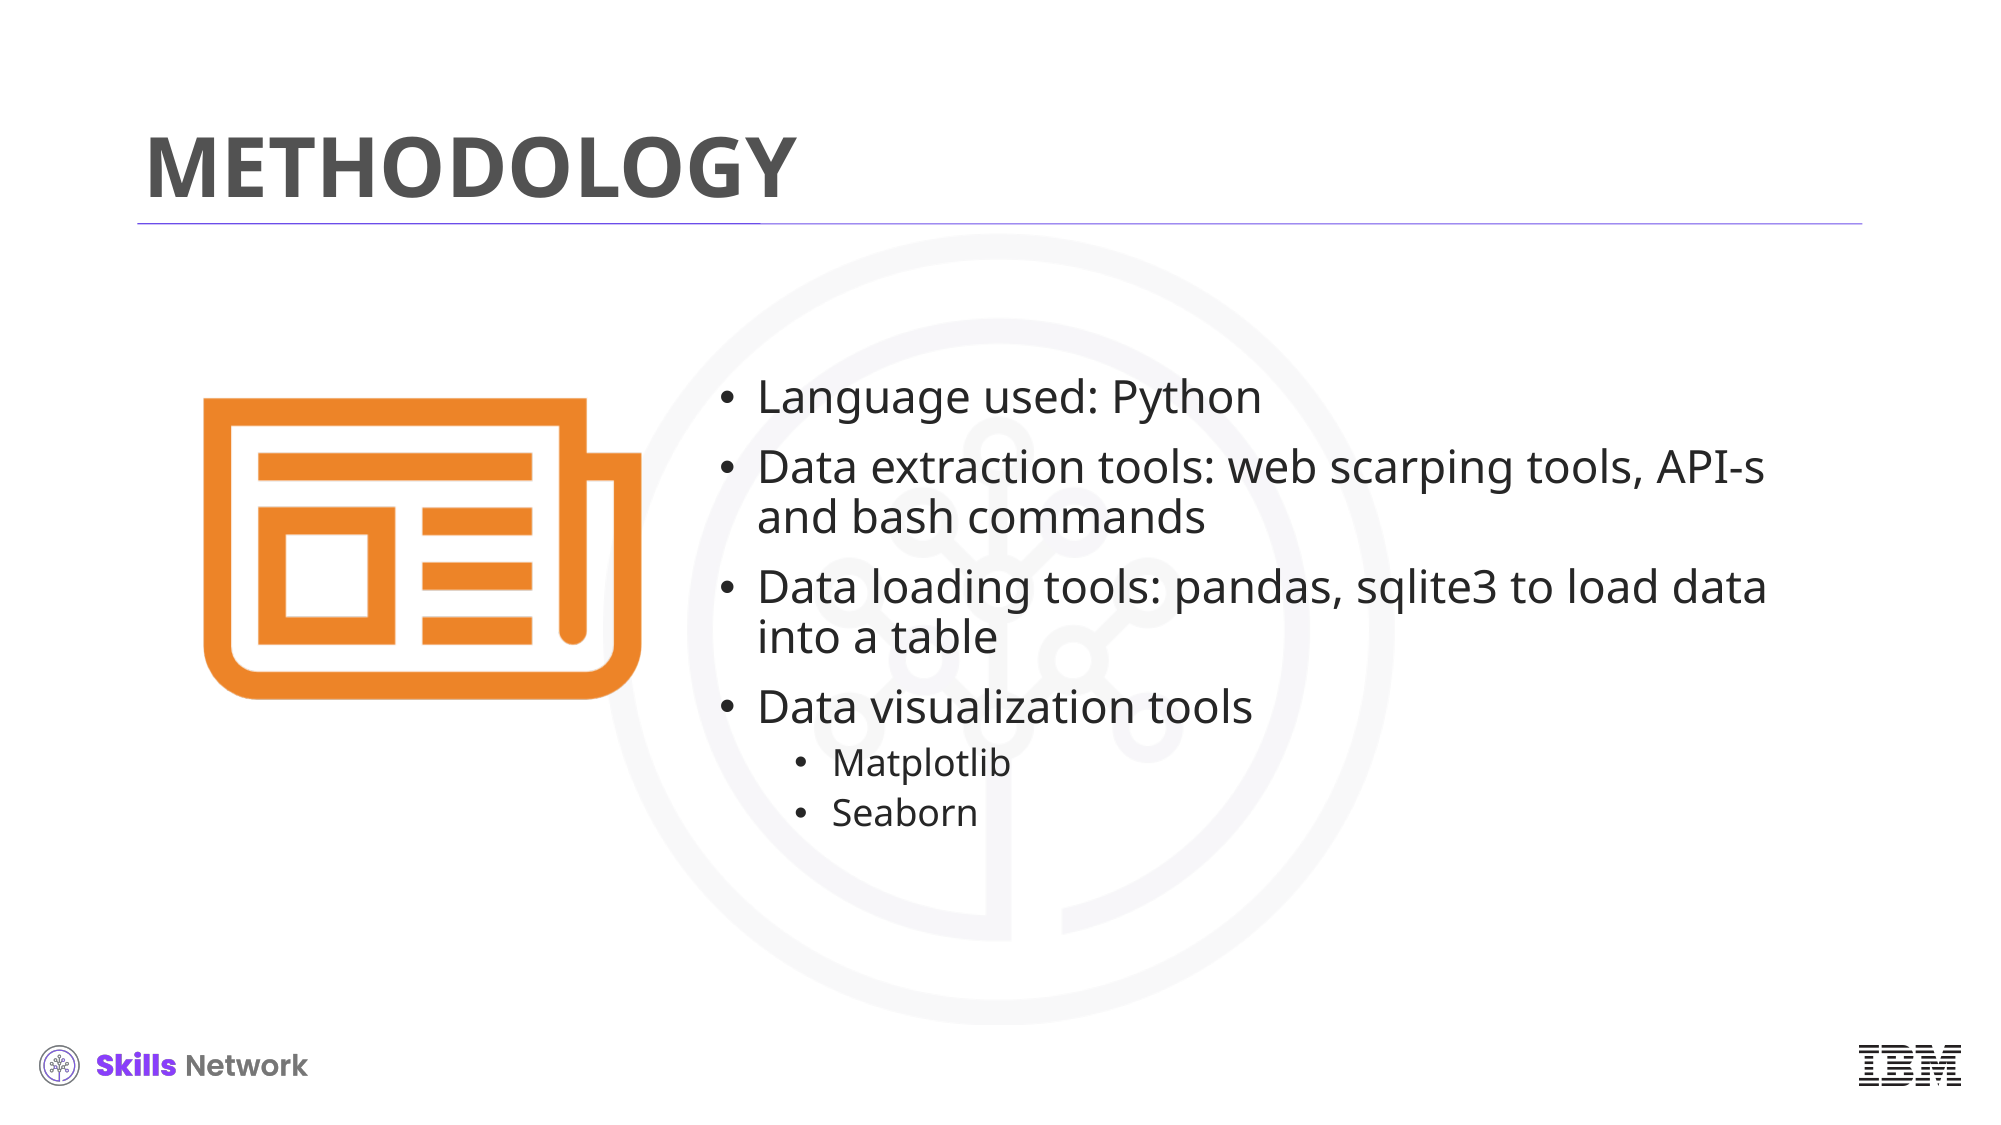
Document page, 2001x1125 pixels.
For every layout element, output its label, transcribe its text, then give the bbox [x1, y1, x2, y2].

picture [1859, 1045, 1961, 1086]
title METHODOLOGY [128, 61, 1315, 280]
picture [160, 300, 685, 825]
picture [39, 1045, 308, 1086]
text_box Language used: Python Data extraction tools: web scarping tools, API-s and bash commands Data loading tools: pandas, sqlite3 to load data into a table Data visualization tools Matplotlib Seaborn [704, 366, 1864, 858]
